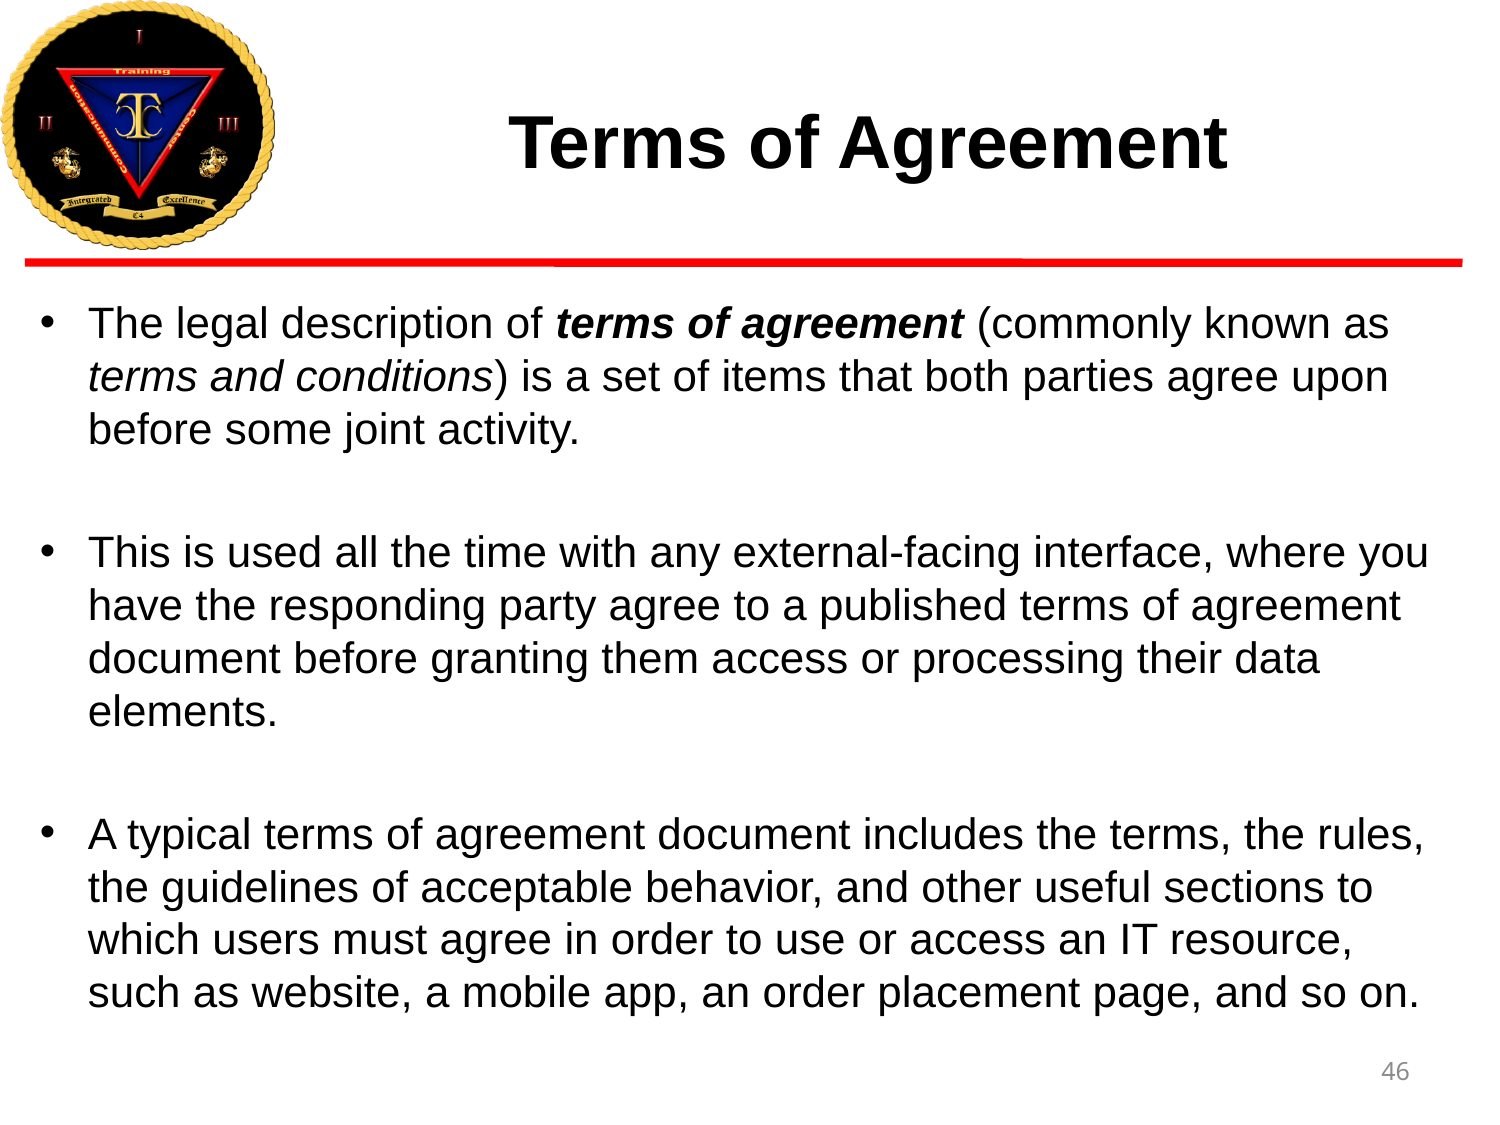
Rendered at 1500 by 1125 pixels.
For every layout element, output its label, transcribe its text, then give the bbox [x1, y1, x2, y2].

slide_number 46 [1074, 1042, 1425, 1103]
title Terms of Agreement [274, 44, 1463, 233]
picture [0, 0, 275, 250]
list The legal description of terms of agreement (commonly known as terms and conditions) is a set of items that both parties agree upon before some joint activity. This is used all the time with any external-facing interface, where you have the responding party agree to a published terms of agreement document before granting them access or processing their data elements. A typical terms of agreement document includes the terms, the rules, the guidelines of acceptable behavior, and other useful sections to which users must agree in order to use or access an IT resource, such as website, a mobile app, an order placement page, and so on. [24, 287, 1463, 1081]
